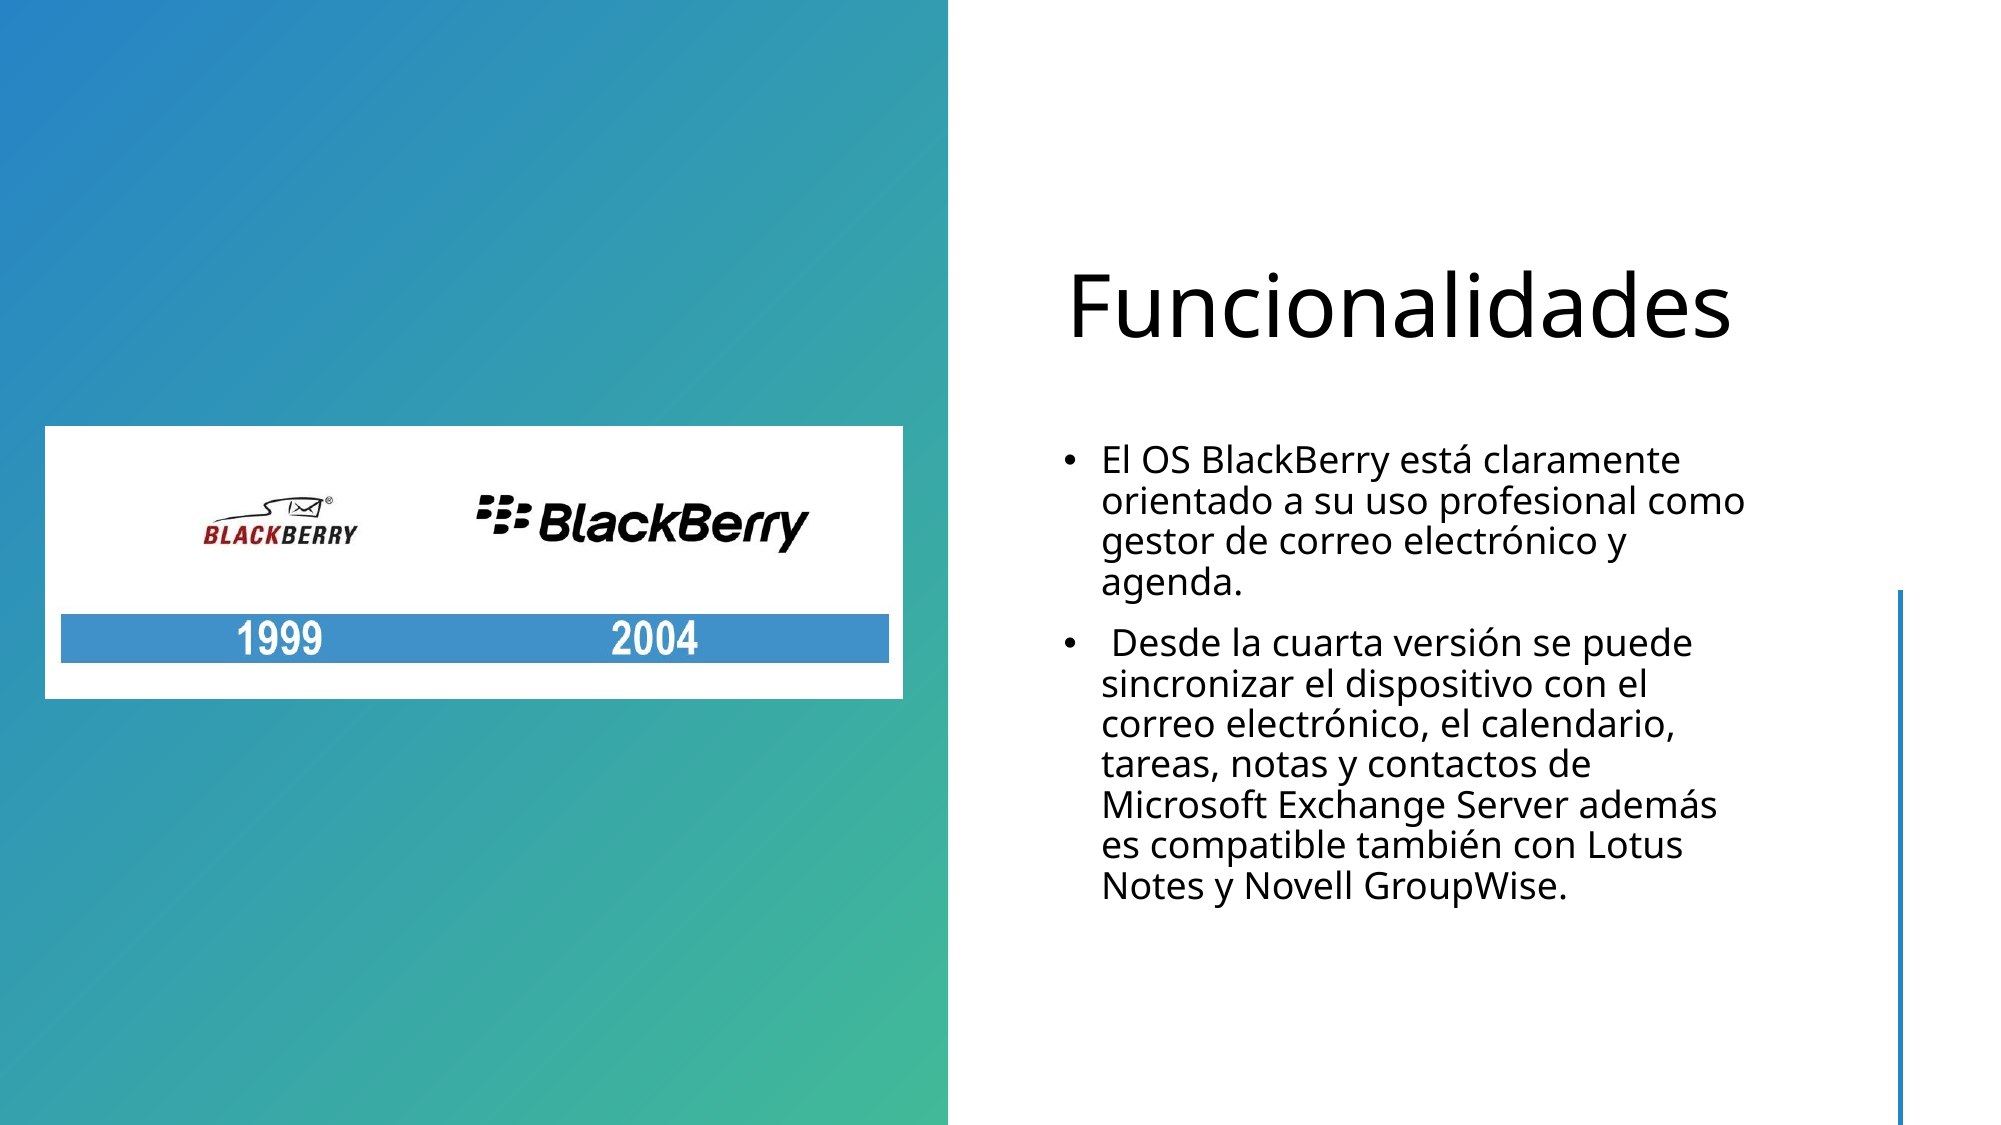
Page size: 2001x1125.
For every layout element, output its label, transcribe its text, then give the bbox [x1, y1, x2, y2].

picture [45, 426, 903, 699]
text_box [949, 0, 2000, 1125]
text_box [0, 0, 949, 1125]
title Funcionalidades [1051, 82, 1773, 364]
list El OS BlackBerry está claramente orientado a su uso profesional como gestor de correo electrónico y agenda. Desde la cuarta versión se puede sincronizar el dispositivo con el correo electrónico, el calendario, tareas, notas y contactos de Microsoft Exchange Server además es compatible también con Lotus Notes y Novell GroupWise. [1048, 434, 1777, 1043]
